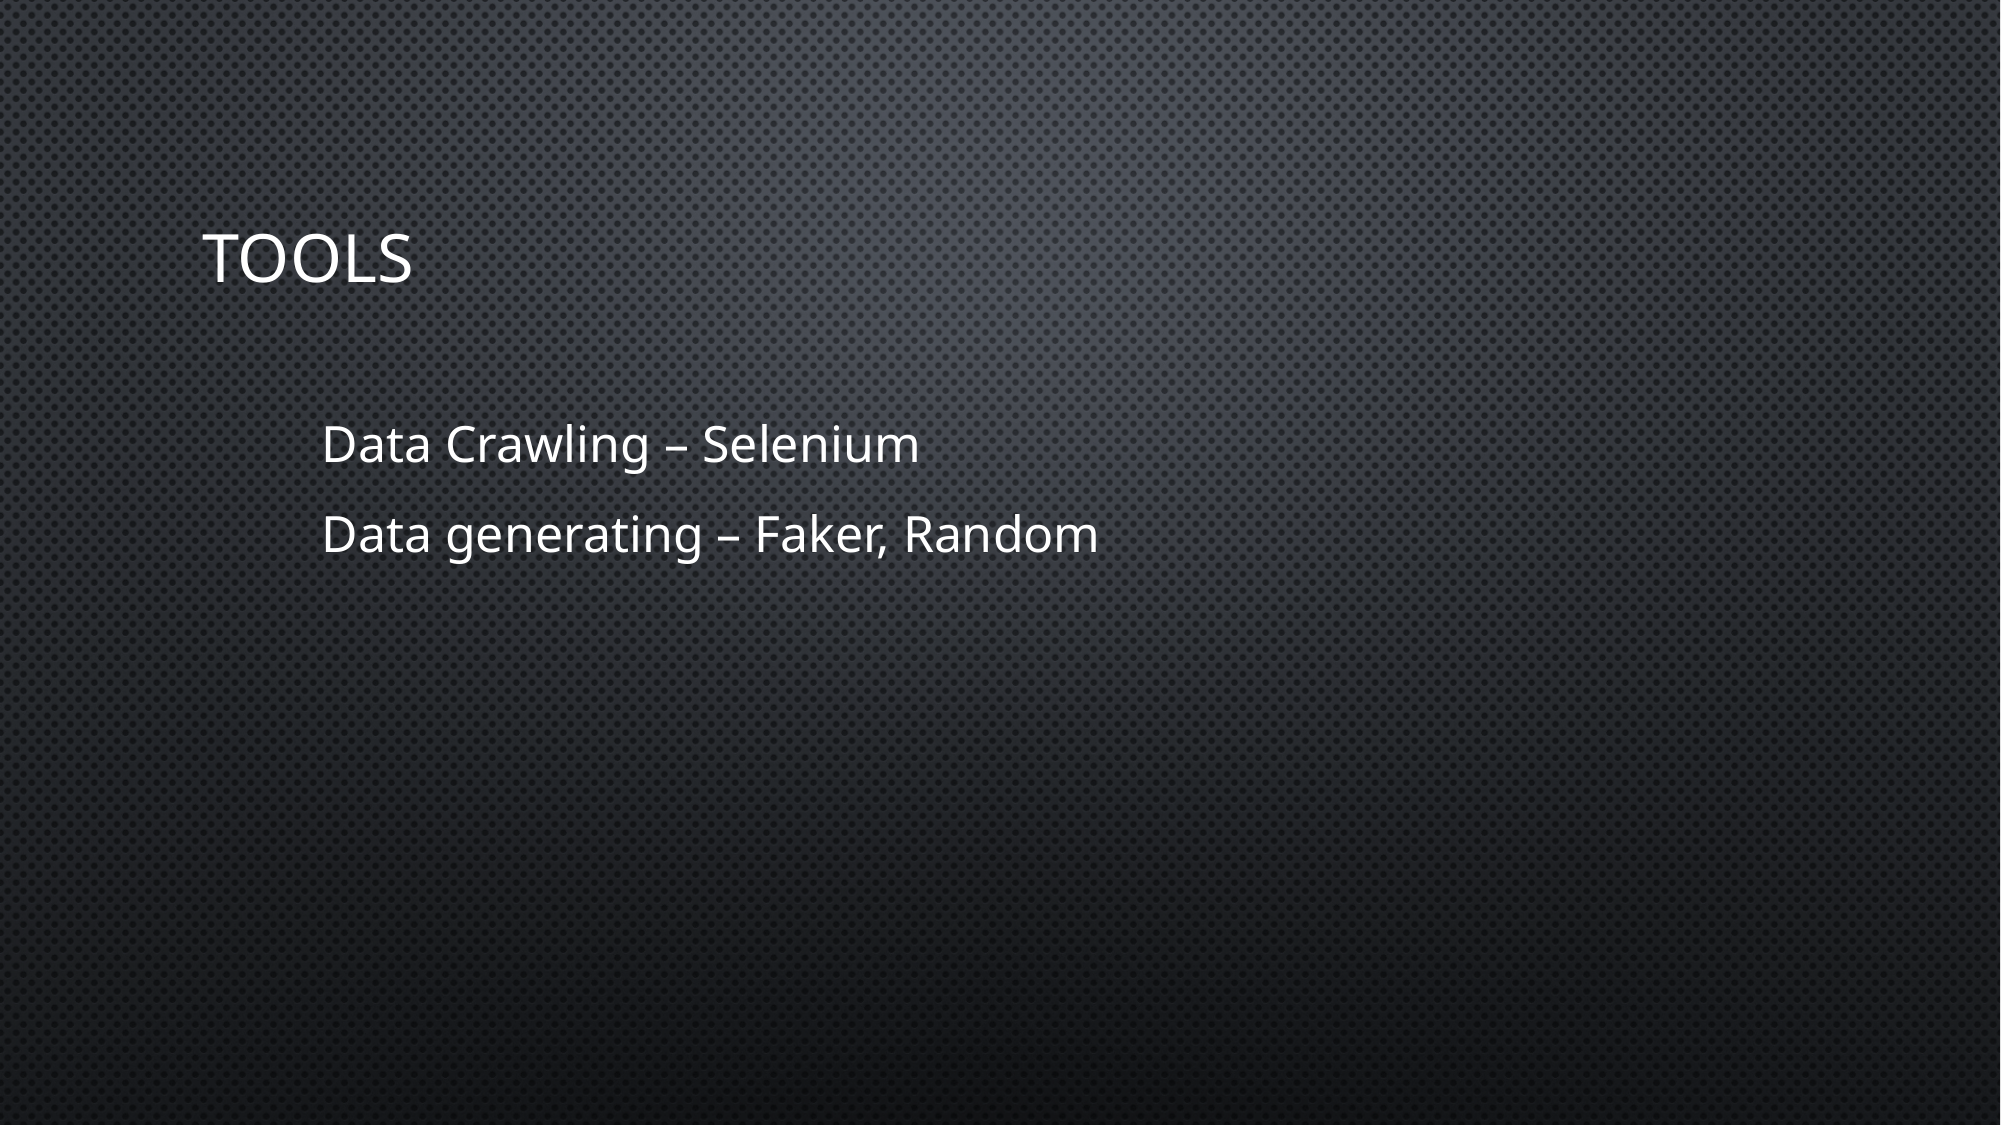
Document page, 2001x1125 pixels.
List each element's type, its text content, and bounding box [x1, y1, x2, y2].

title TOOLS [187, 99, 1813, 413]
text_box Data Crawling – Selenium Data generating – Faker, Random [307, 374, 1117, 570]
